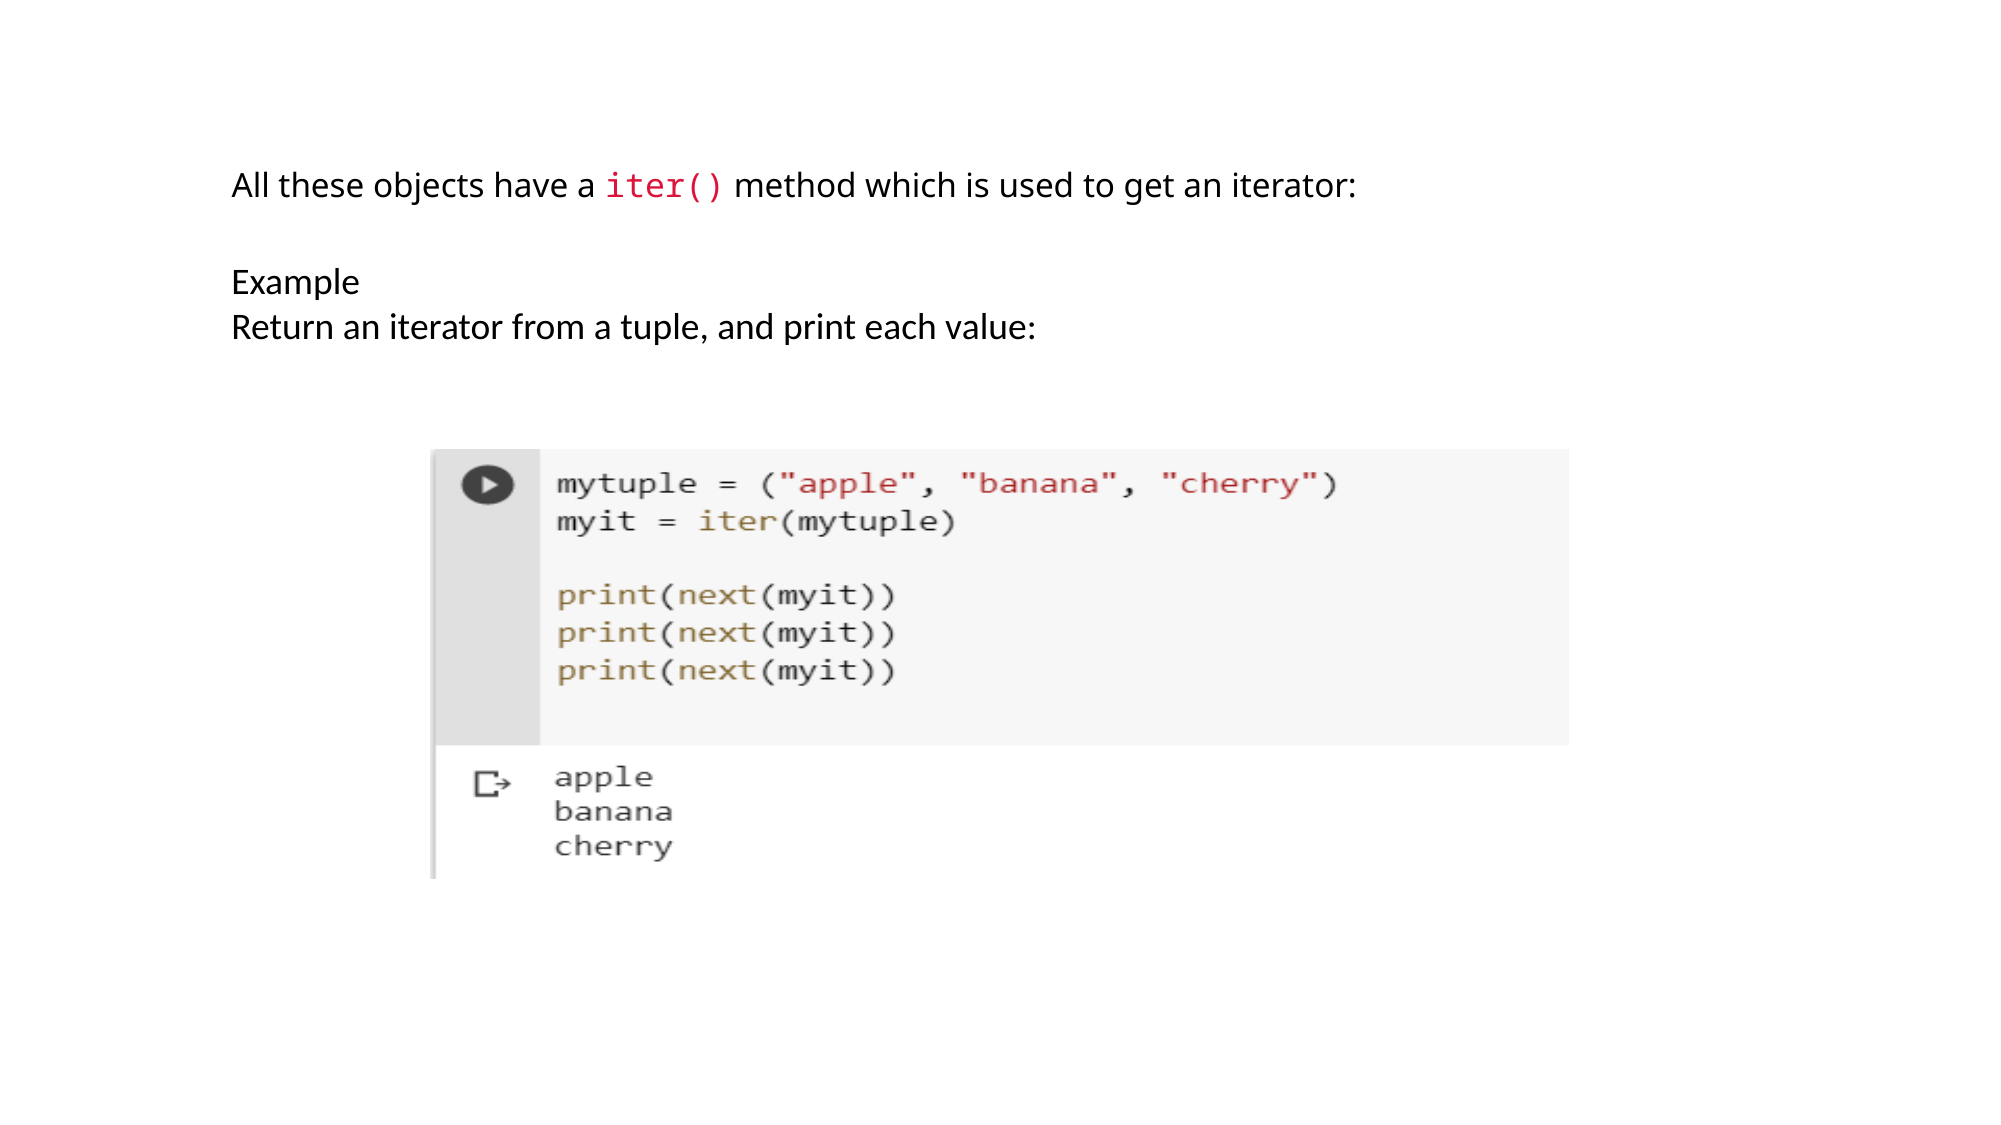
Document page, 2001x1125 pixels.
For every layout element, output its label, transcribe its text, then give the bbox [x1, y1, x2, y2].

picture [430, 449, 1569, 879]
text_box Example Return an iterator from a tuple, and print each value: [216, 249, 1217, 355]
text_box All these objects have a iter() method which is used to get an iterator: [216, 156, 1517, 212]
